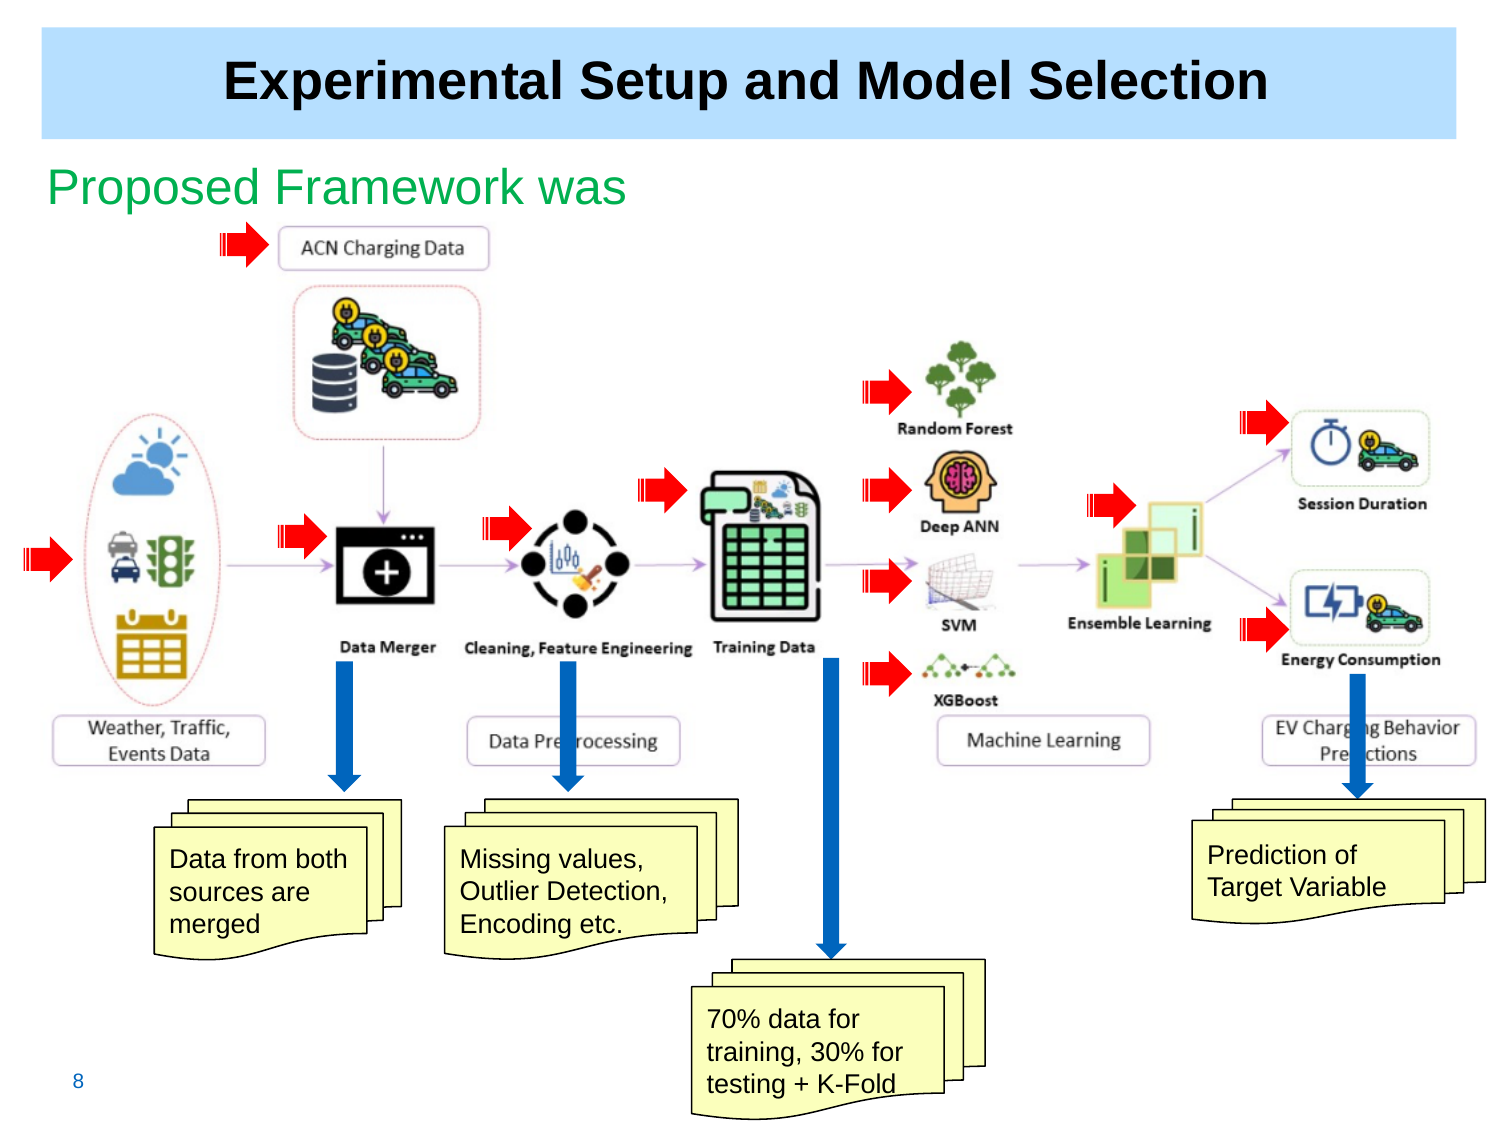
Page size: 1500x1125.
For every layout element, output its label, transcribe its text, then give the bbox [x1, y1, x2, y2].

text_box [815, 796, 848, 959]
text_box Missing values, Outlier Detection, Encoding etc. [444, 799, 739, 960]
text_box 70% data for training, 30% for testing + K-Fold [691, 959, 986, 1120]
text_box [41, 27, 1457, 140]
text_box Data from both sources are merged [154, 799, 402, 960]
picture [0, 217, 1500, 789]
text_box Prediction of Target Variable [1192, 799, 1486, 924]
title Experimental Setup and Model Selection [47, 17, 1447, 119]
text_box Proposed Framework was [31, 127, 1447, 216]
